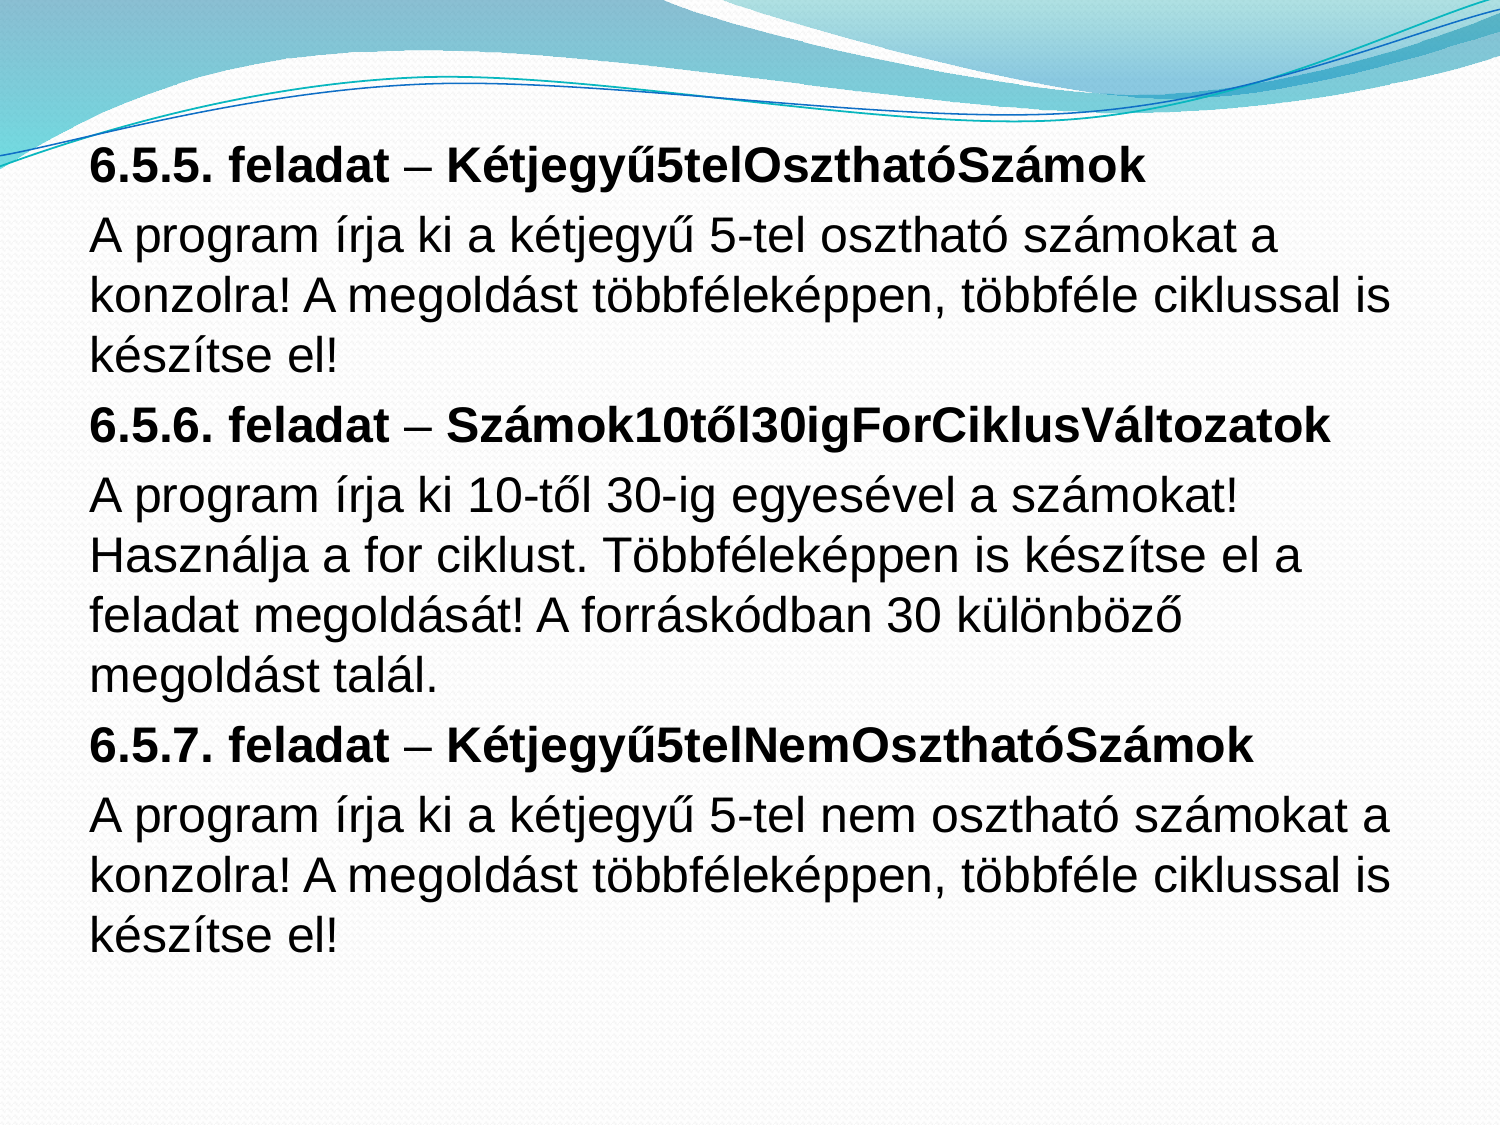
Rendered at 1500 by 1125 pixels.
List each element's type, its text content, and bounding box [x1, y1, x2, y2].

list 6.5.5. feladat – Kétjegyű5telOszthatóSzámok A program írja ki a kétjegyű 5-tel osztható számokat a konzolra! A megoldást többféleképpen, többféle ciklussal is készítse el! 6.5.6. feladat – Számok10től30igForCiklusVáltozatok A program írja ki 10-től 30-ig egyesével a számokat! Használja a for ciklust. Többféleképpen is készítse el a feladat megoldását! A forráskódban 30 különböző megoldást talál. 6.5.7. feladat – Kétjegyű5telNemOszthatóSzámok A program írja ki a kétjegyű 5-tel nem osztható számokat a konzolra! A megoldást többféleképpen, többféle ciklussal is készítse el! [75, 125, 1425, 1013]
